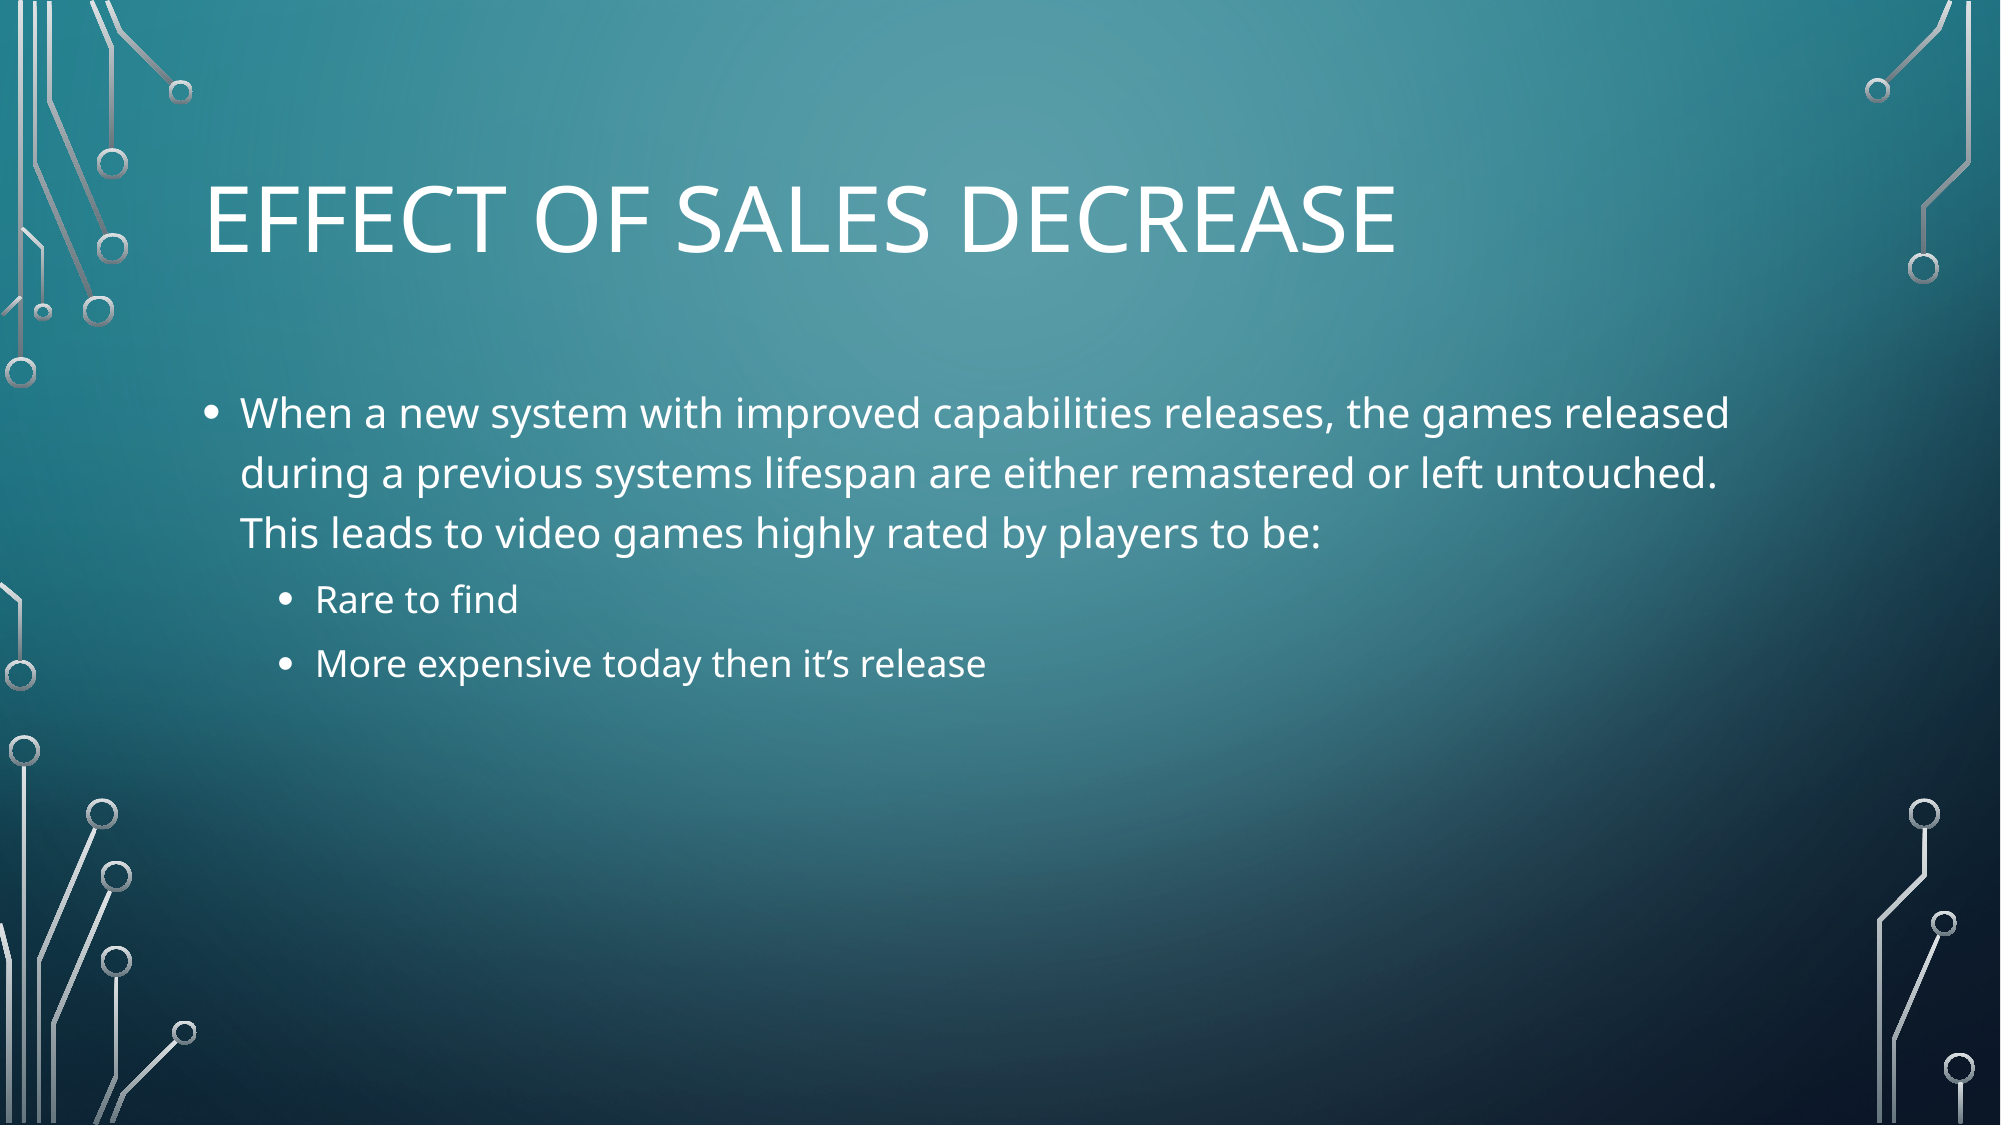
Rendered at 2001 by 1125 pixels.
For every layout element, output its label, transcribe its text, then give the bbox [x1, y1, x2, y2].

title Effect of Sales Decrease [187, 101, 1813, 344]
list When a new system with improved capabilities releases, the games released during a previous systems lifespan are either remastered or left untouched. This leads to video games highly rated by players to be: Rare to find More expensive today then it’s release [187, 369, 1813, 950]
